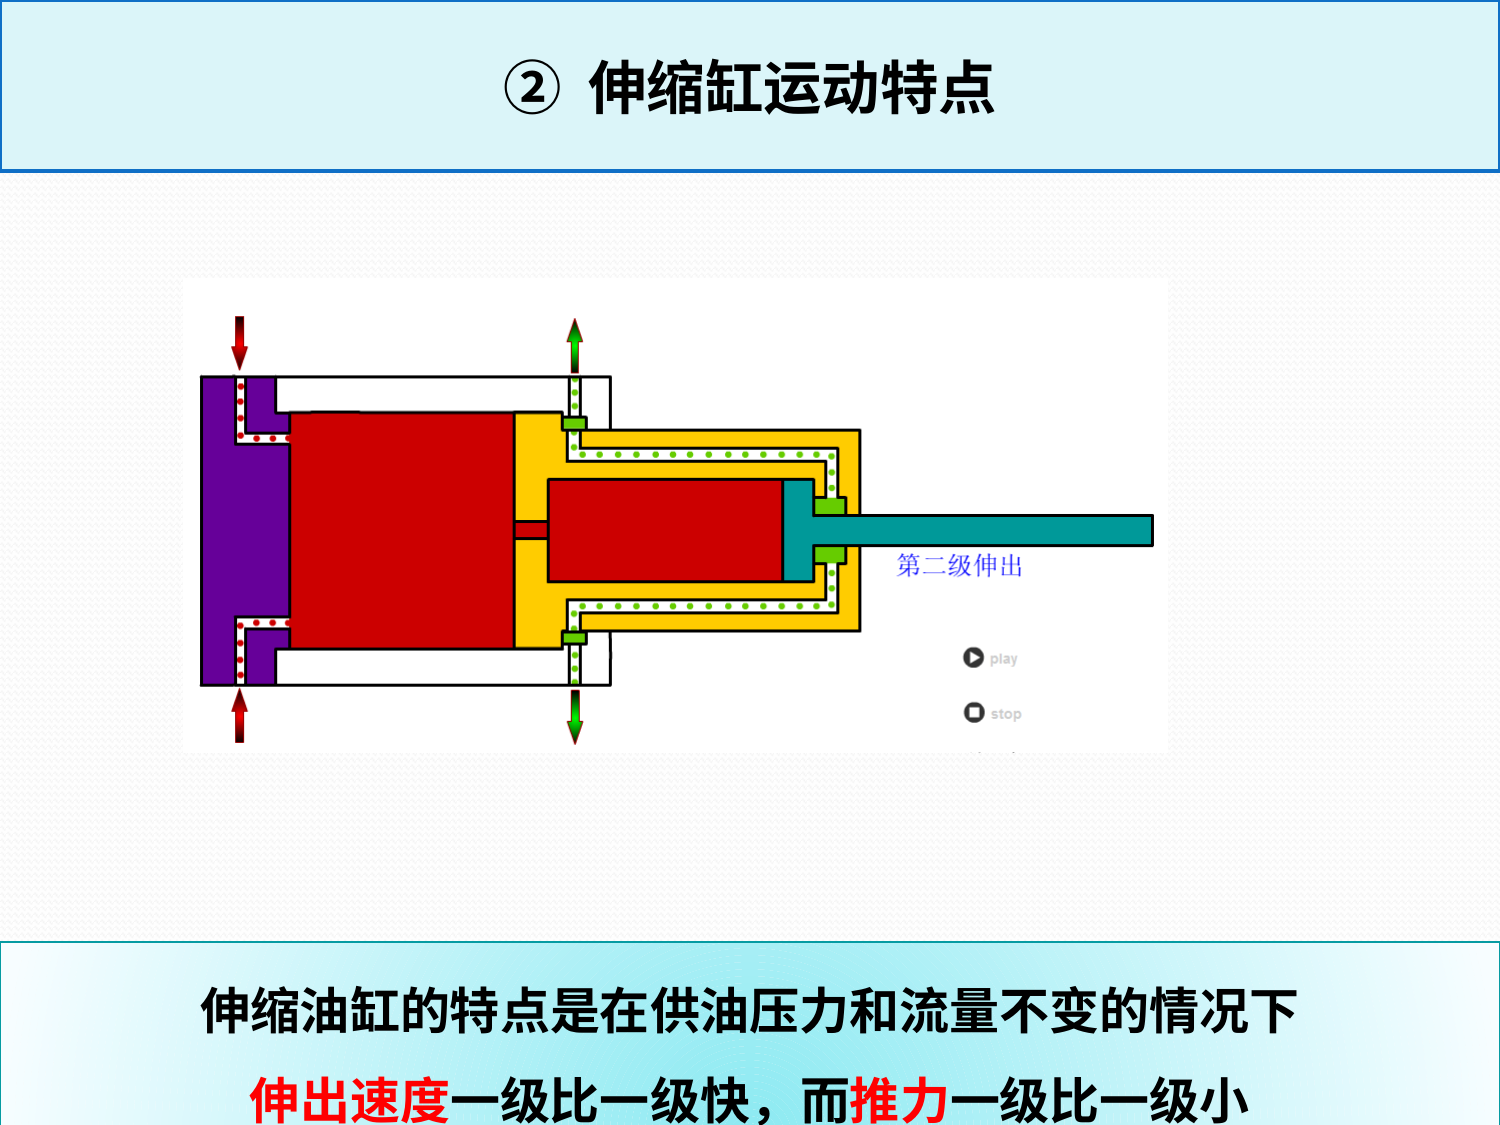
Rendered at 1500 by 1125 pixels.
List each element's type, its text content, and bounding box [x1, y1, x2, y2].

text_box 伸缩油缸的特点是在供油压力和流量不变的情况下 伸出速度一级比一级快，而推力一级比一级小 [0, 941, 1500, 1125]
text_box ② 伸缩缸运动特点 [0, 0, 1500, 173]
picture [182, 278, 1168, 753]
